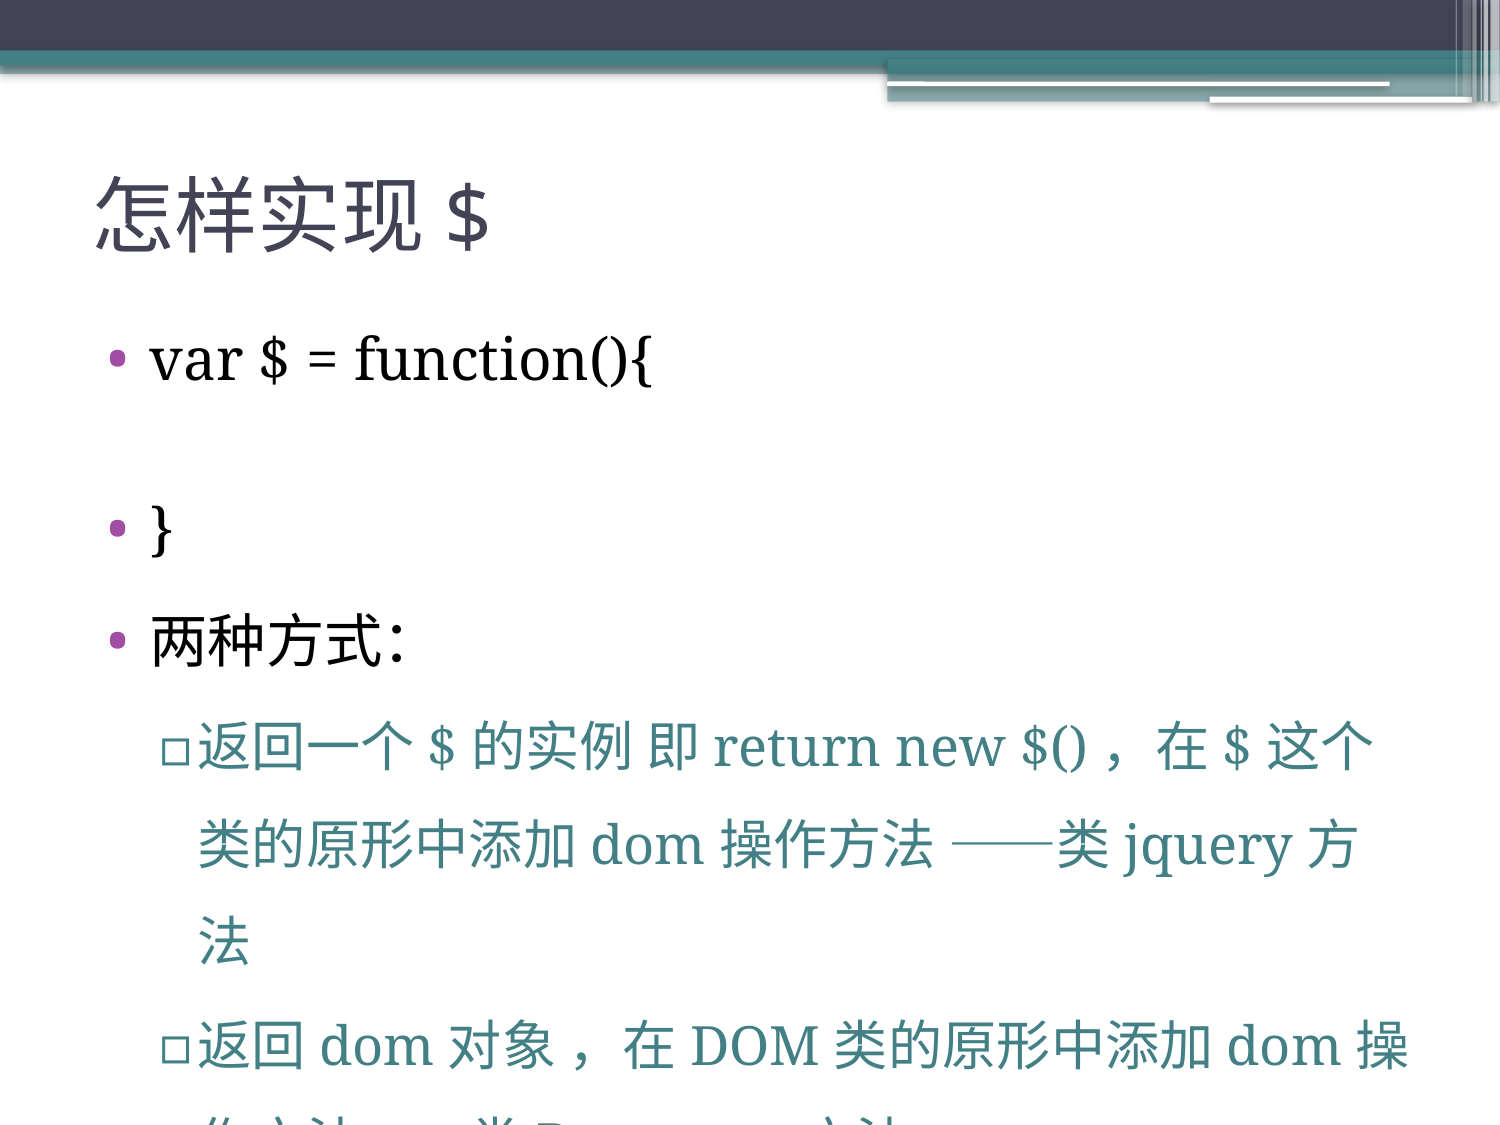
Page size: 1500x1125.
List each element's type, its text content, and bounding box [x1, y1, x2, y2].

list var $ = function(){ } 两种方式： 返回一个$的实例 即return new $()，在$这个类的原形中添加dom操作方法 ——类jquery方法 返回dom对象 ，在DOM类的原形中添加dom操作方法——类Prototype方法 [75, 314, 1425, 1079]
title 怎样实现$ [76, 125, 1427, 301]
